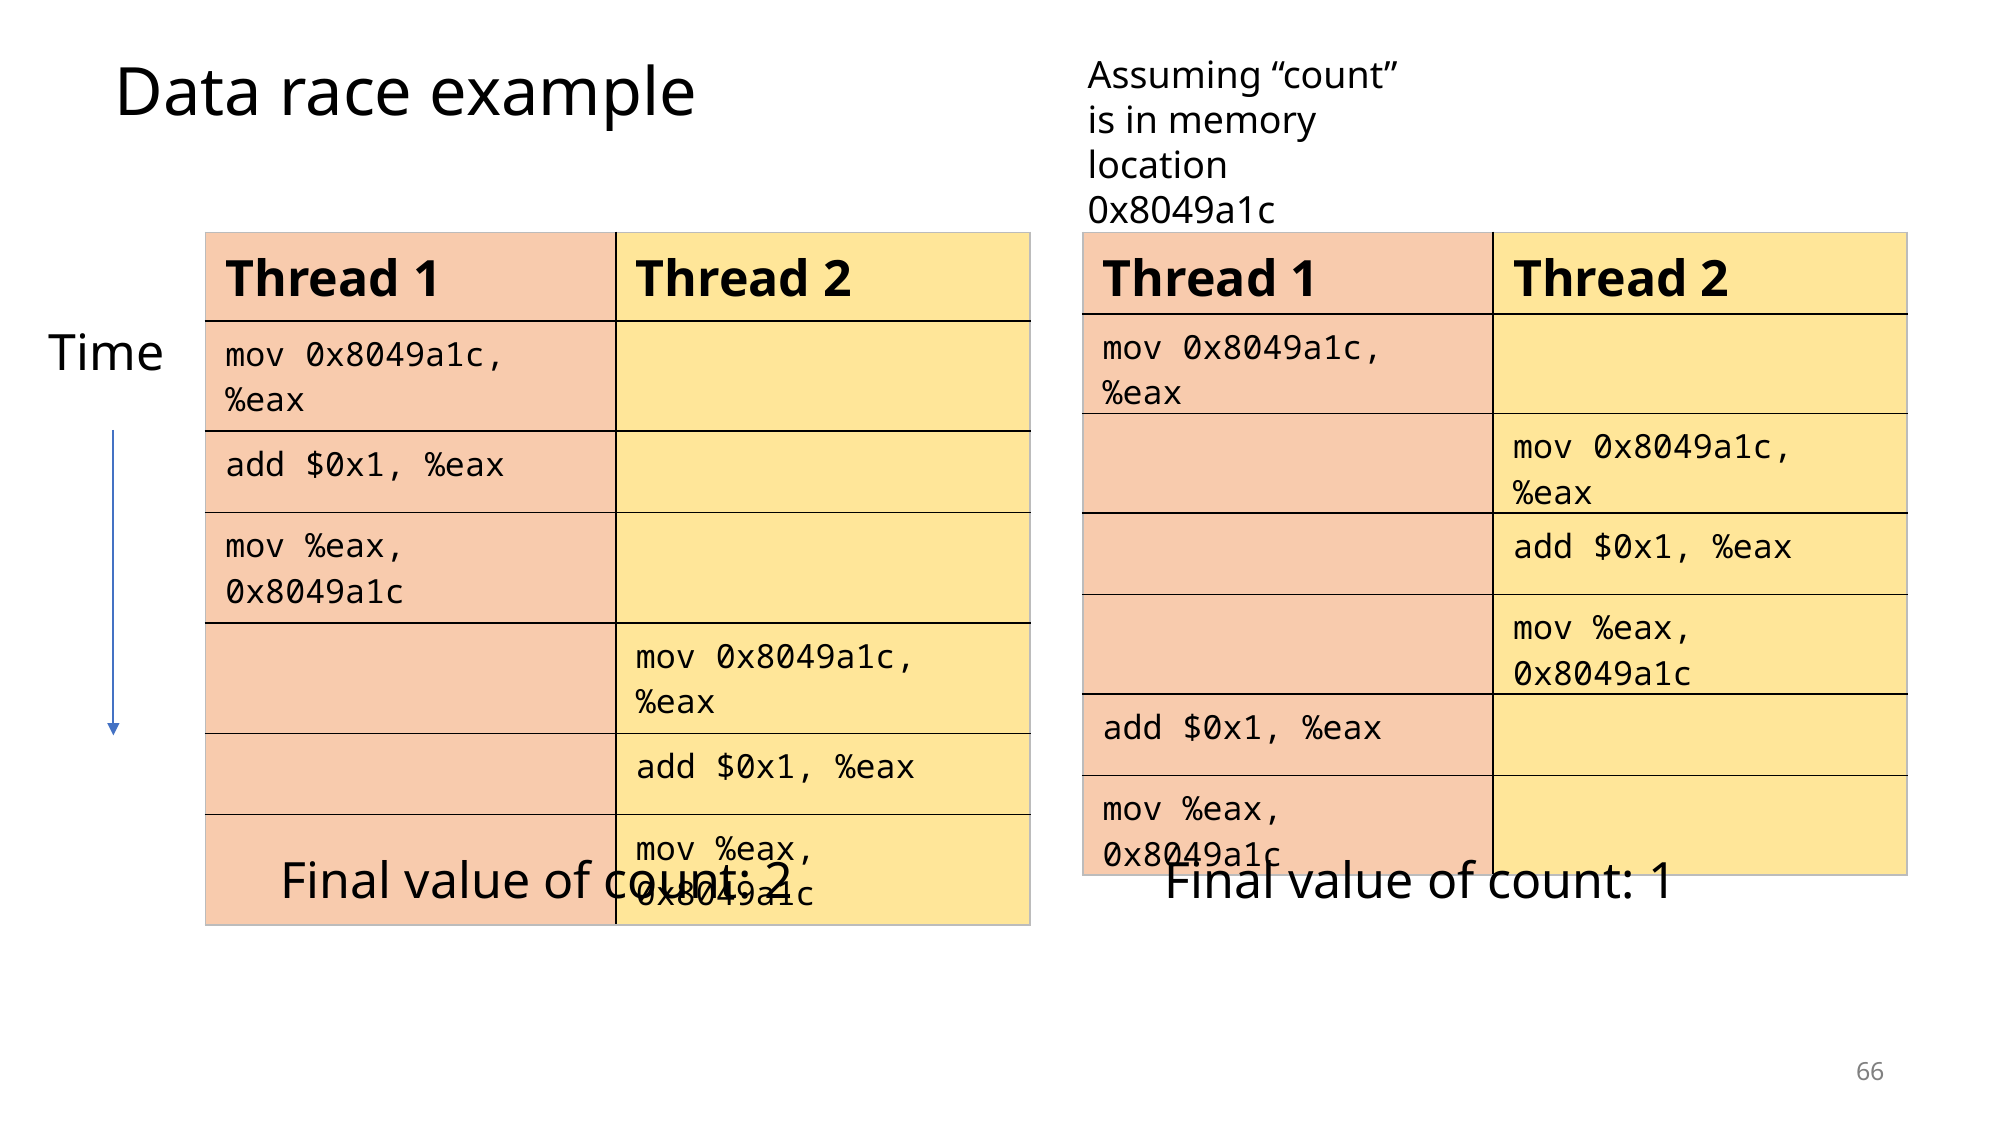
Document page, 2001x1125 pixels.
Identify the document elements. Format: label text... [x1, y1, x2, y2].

table_cell add $0x1, %eax [206, 432, 615, 512]
table_header Thread 2 [617, 233, 1029, 320]
table_cell [206, 624, 615, 733]
table_cell mov 0x8049a1c, %eax [1084, 315, 1492, 413]
table_cell [617, 432, 1029, 512]
table_header Thread 1 [206, 233, 615, 320]
table_cell mov 0x8049a1c, %eax [617, 624, 1029, 733]
table_cell [1494, 315, 1906, 413]
text_box Final value of count: 2 [266, 840, 956, 916]
table_header Thread 2 [1494, 233, 1906, 313]
table_cell mov %eax, 0x8049a1c [1084, 776, 1492, 874]
table_cell [206, 815, 615, 924]
table_cell add $0x1, %eax [1494, 514, 1906, 594]
table_cell mov %eax, 0x8049a1c [1494, 595, 1906, 693]
table_cell [617, 322, 1029, 430]
text_box Assuming “count” is in memory location 0x8049a1c [1072, 43, 1439, 239]
table_header Thread 1 [1084, 233, 1492, 313]
table_cell [1494, 776, 1906, 874]
table_cell mov %eax, 0x8049a1c [617, 815, 1029, 924]
table_cell [1084, 414, 1492, 512]
slide_number 66 [1749, 1042, 1900, 1103]
table_cell [1084, 595, 1492, 693]
text_box Time [33, 313, 198, 389]
table_cell mov 0x8049a1c, %eax [1494, 414, 1906, 512]
table_cell [1494, 695, 1906, 775]
title Data race example [99, 37, 1900, 150]
table_cell mov 0x8049a1c, %eax [206, 322, 615, 430]
table_cell [1084, 514, 1492, 594]
table_cell add $0x1, %eax [617, 734, 1029, 814]
table_cell mov %eax, 0x8049a1c [206, 513, 615, 622]
table_cell [206, 734, 615, 814]
table_cell [617, 513, 1029, 622]
table_cell add $0x1, %eax [1084, 695, 1492, 775]
text_box Final value of count: 1 [1149, 840, 1840, 916]
